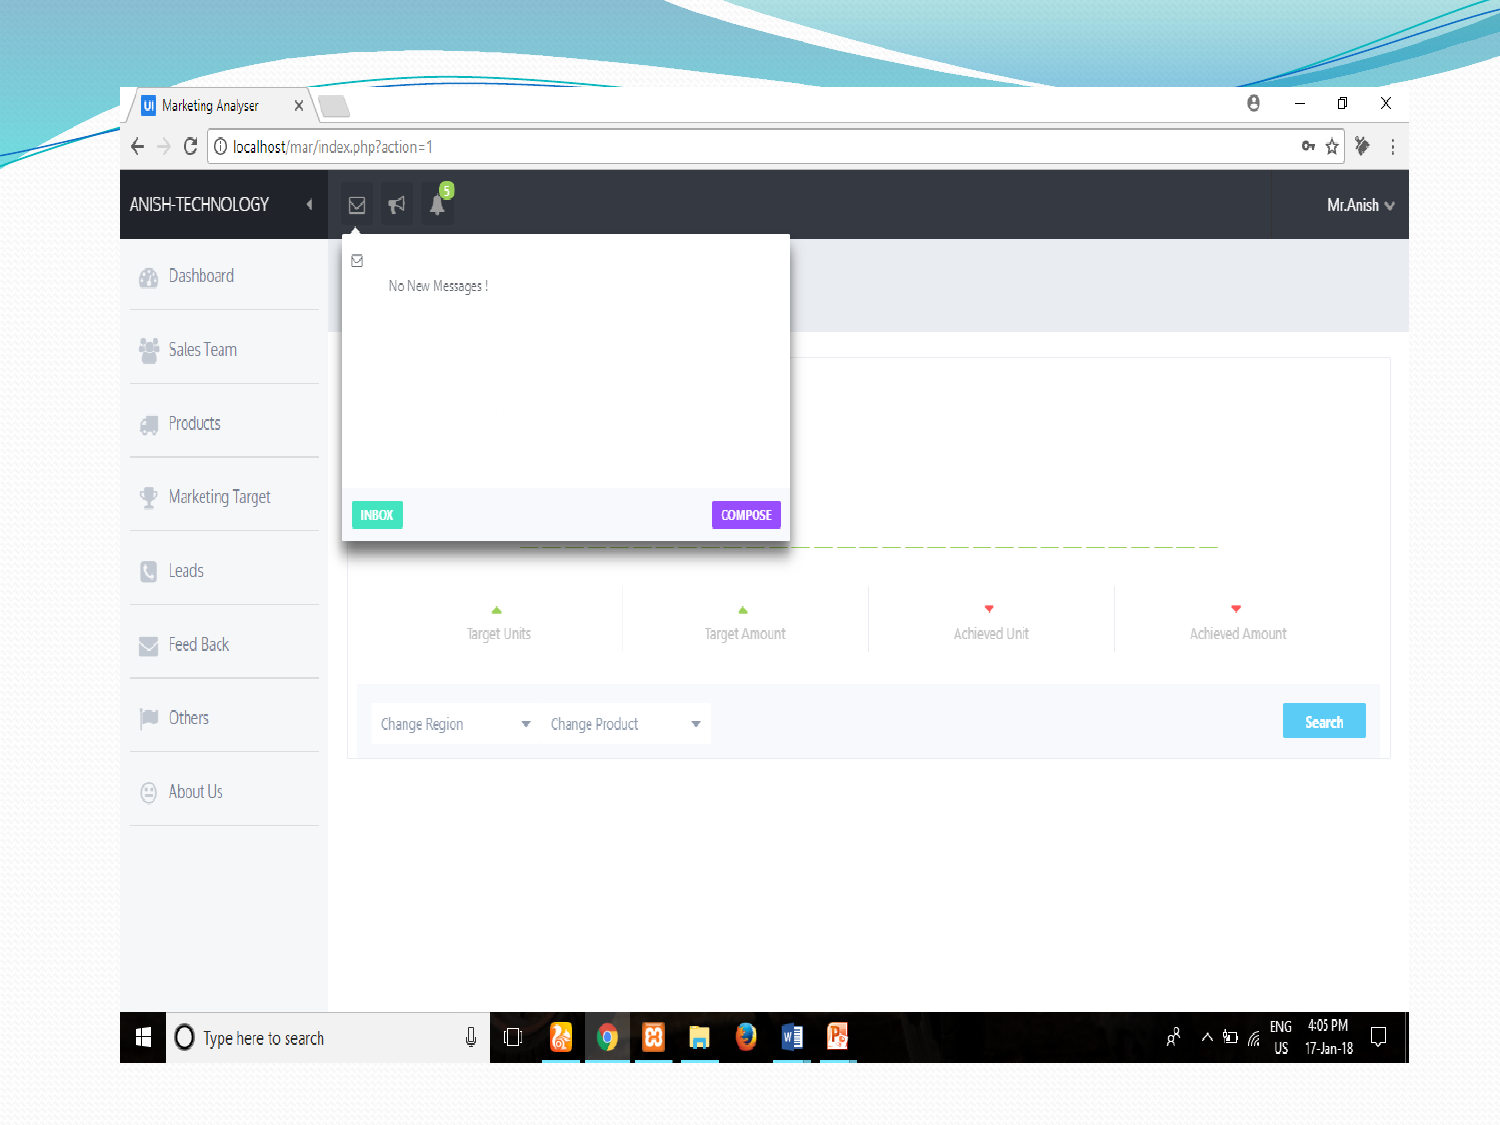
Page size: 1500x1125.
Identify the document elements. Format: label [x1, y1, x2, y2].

picture [120, 87, 1409, 1063]
